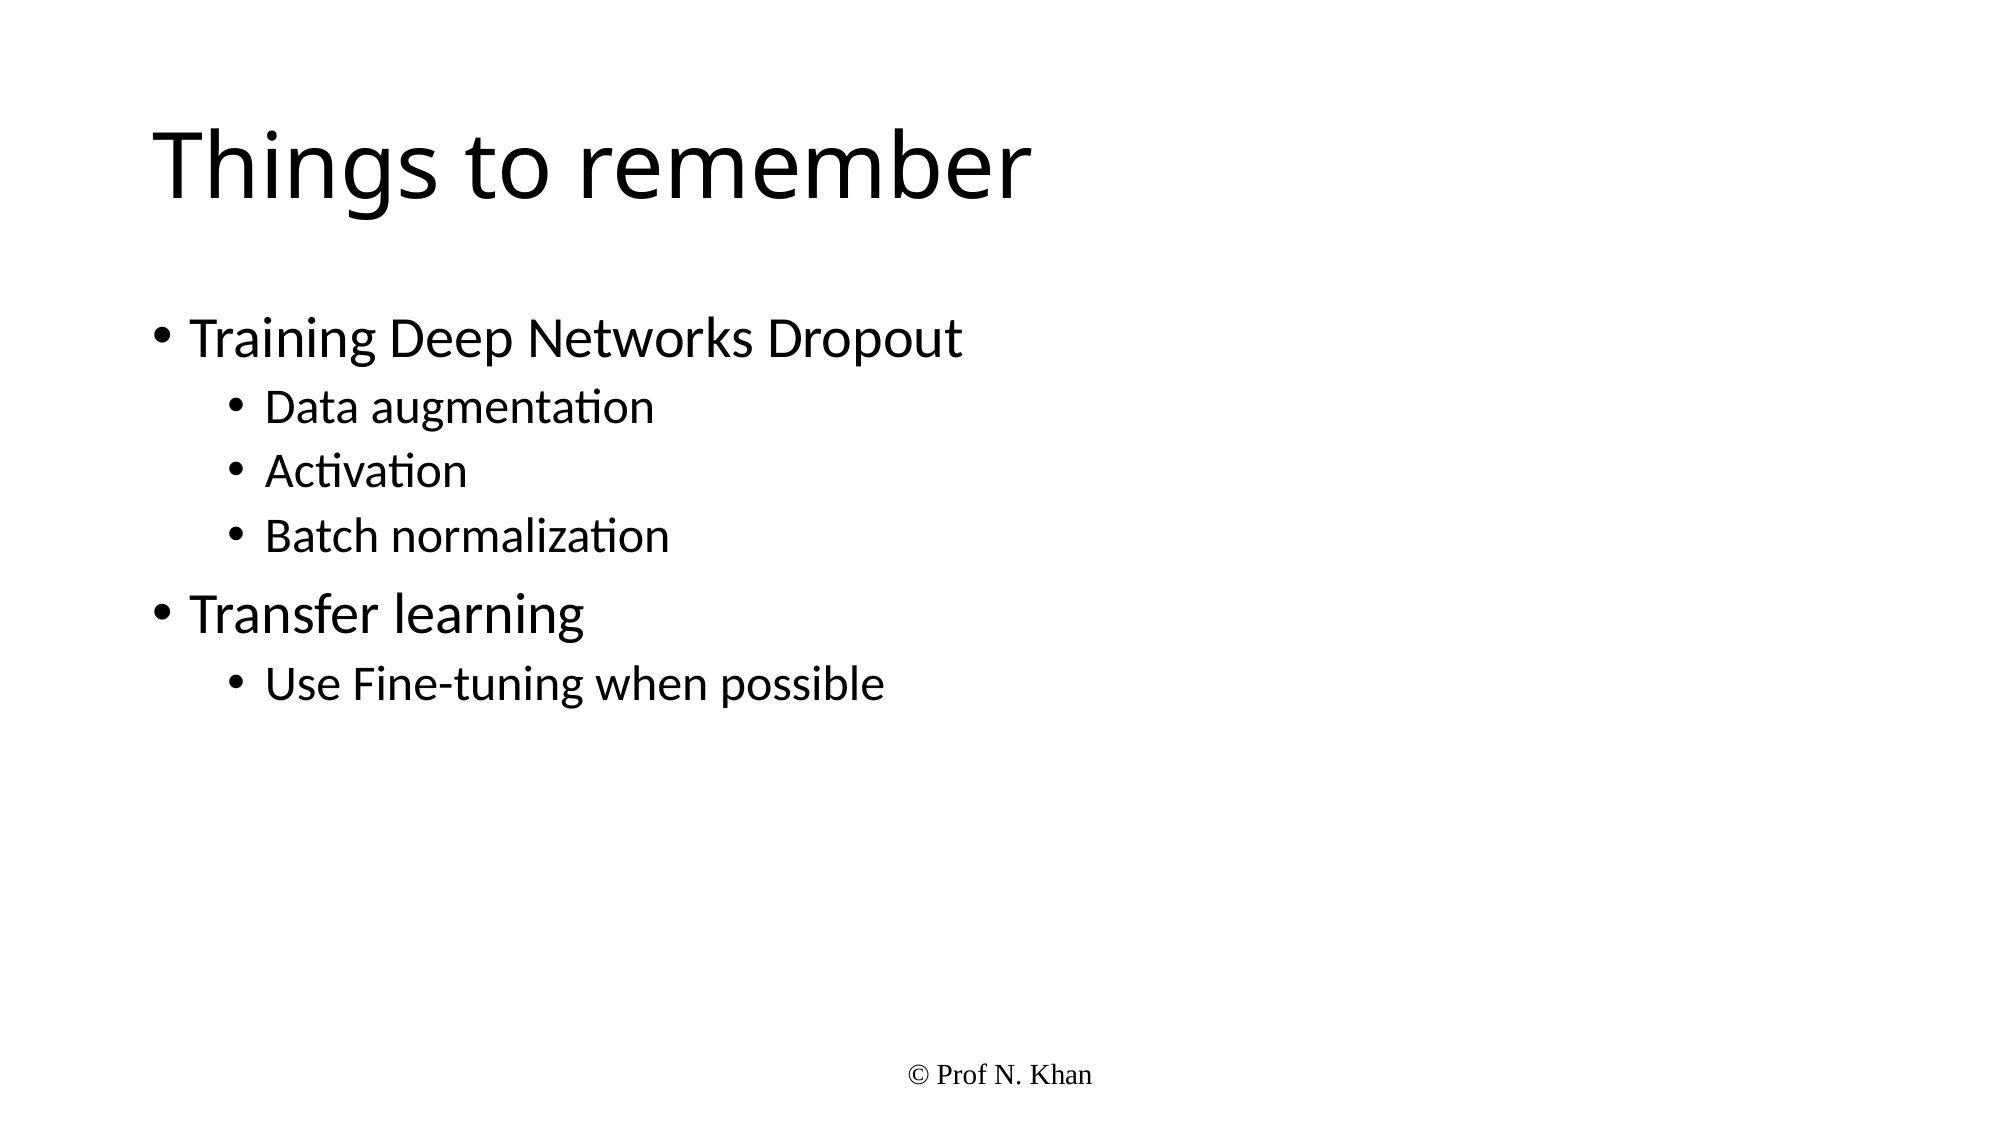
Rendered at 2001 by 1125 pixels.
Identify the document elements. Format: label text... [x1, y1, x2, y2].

footer © Prof N. Khan [662, 1042, 1338, 1103]
list Training Deep Networks Dropout Data augmentation Activation Batch normalization Transfer learning Use Fine-tuning when possible [137, 299, 1863, 1014]
title Things to remember [137, 59, 1863, 278]
